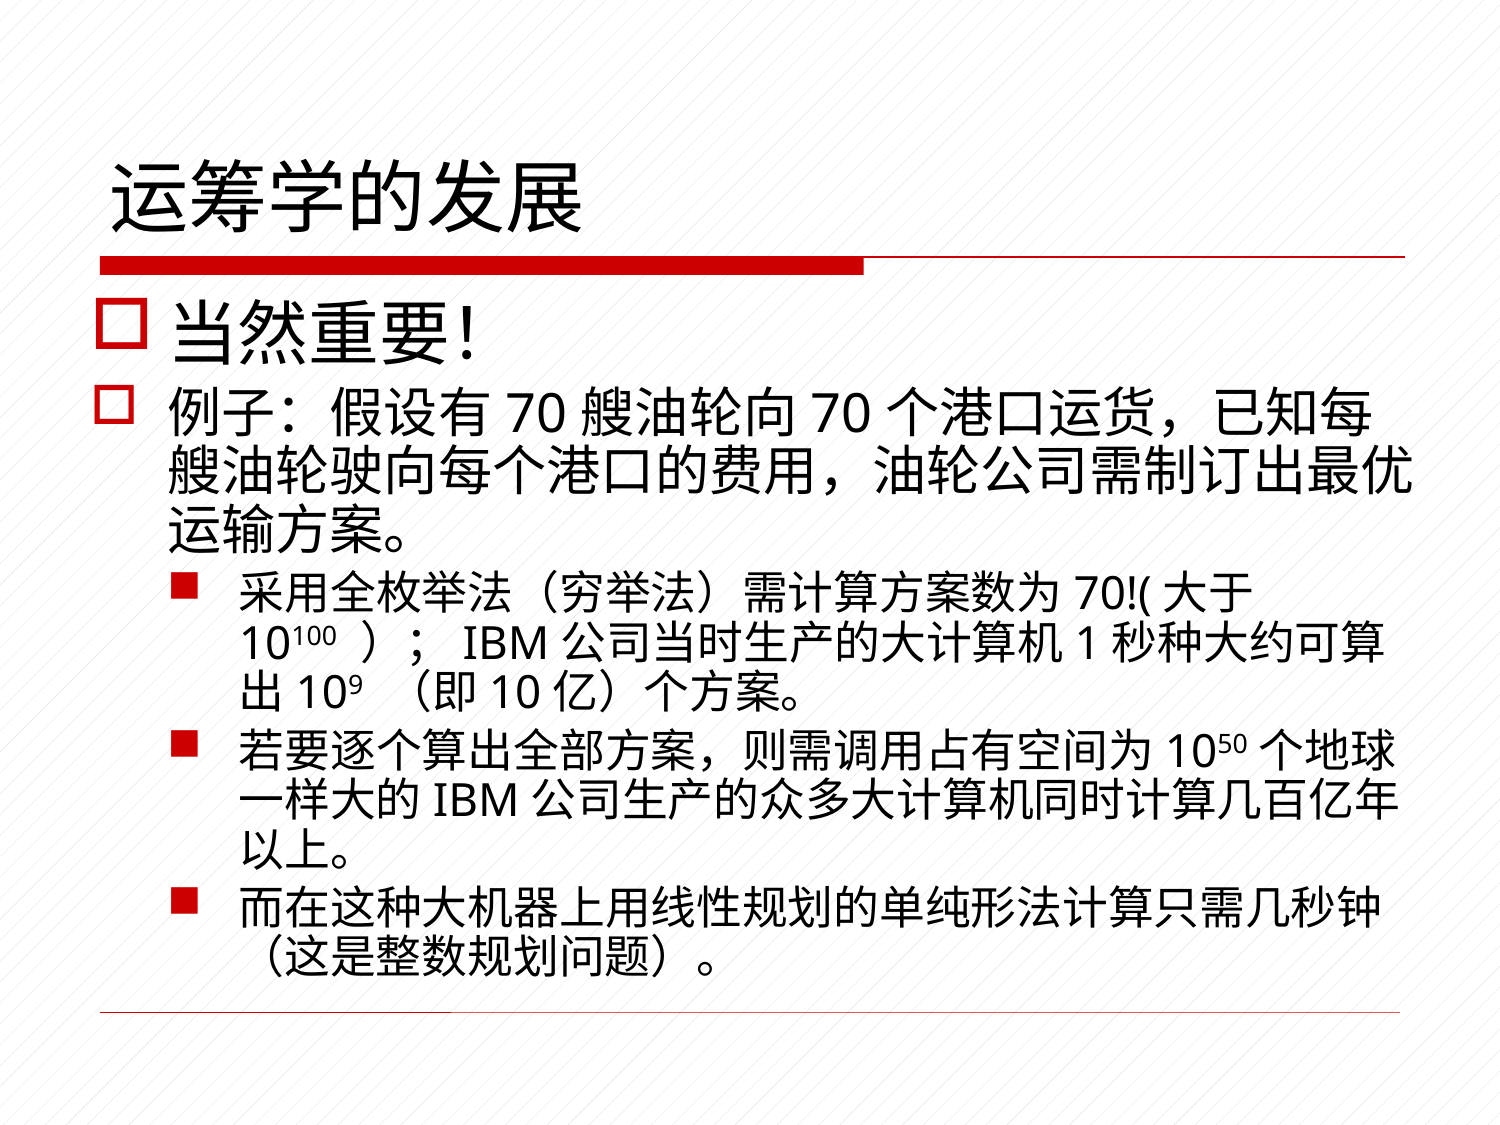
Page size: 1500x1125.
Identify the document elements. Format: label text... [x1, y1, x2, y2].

list 当然重要！ 例子：假设有70艘油轮向70个港口运货，已知每艘油轮驶向每个港口的费用，油轮公司需制订出最优运输方案。 采用全枚举法（穷举法）需计算方案数为70!(大于10100 ）；IBM公司当时生产的大计算机1秒种大约可算出109 （即10亿）个方案。 若要逐个算出全部方案，则需调用占有空间为1050个地球一样大的IBM公司生产的众多大计算机同时计算几百亿年以上。 而在这种大机器上用线性规划的单纯形法计算只需几秒钟（这是整数规划问题）。 [75, 290, 1436, 1059]
title 运筹学的发展 [94, 50, 1407, 250]
